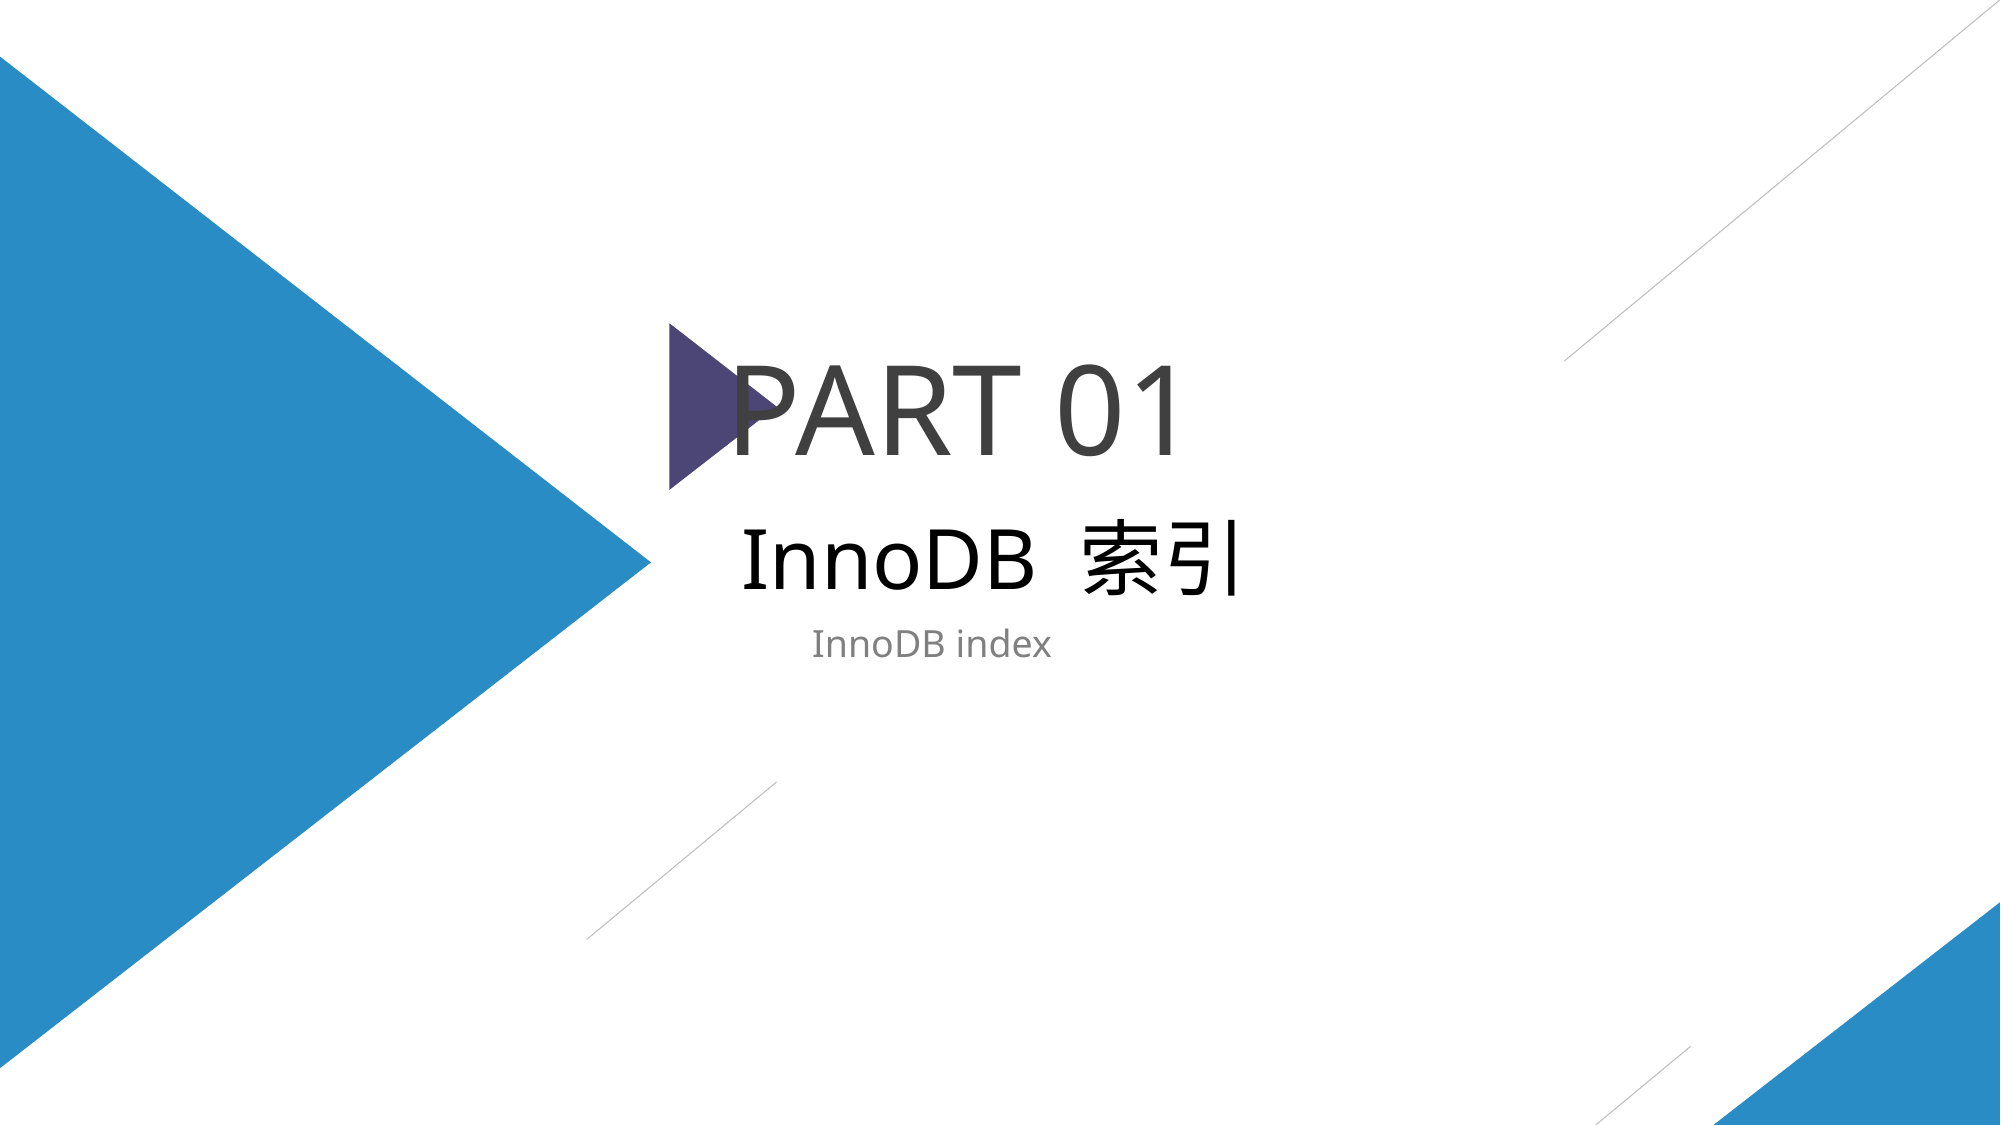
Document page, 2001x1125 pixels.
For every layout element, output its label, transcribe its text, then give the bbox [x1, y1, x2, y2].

text_box [668, 321, 710, 492]
text_box [1711, 900, 2000, 1125]
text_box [586, 781, 777, 940]
text_box PART 01 [710, 323, 1213, 488]
text_box InnoDB 索引 [726, 498, 1261, 614]
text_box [1595, 1046, 1691, 1125]
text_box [1564, 0, 2000, 362]
text_box InnoDB index [797, 612, 1824, 672]
text_box [0, 55, 653, 1070]
